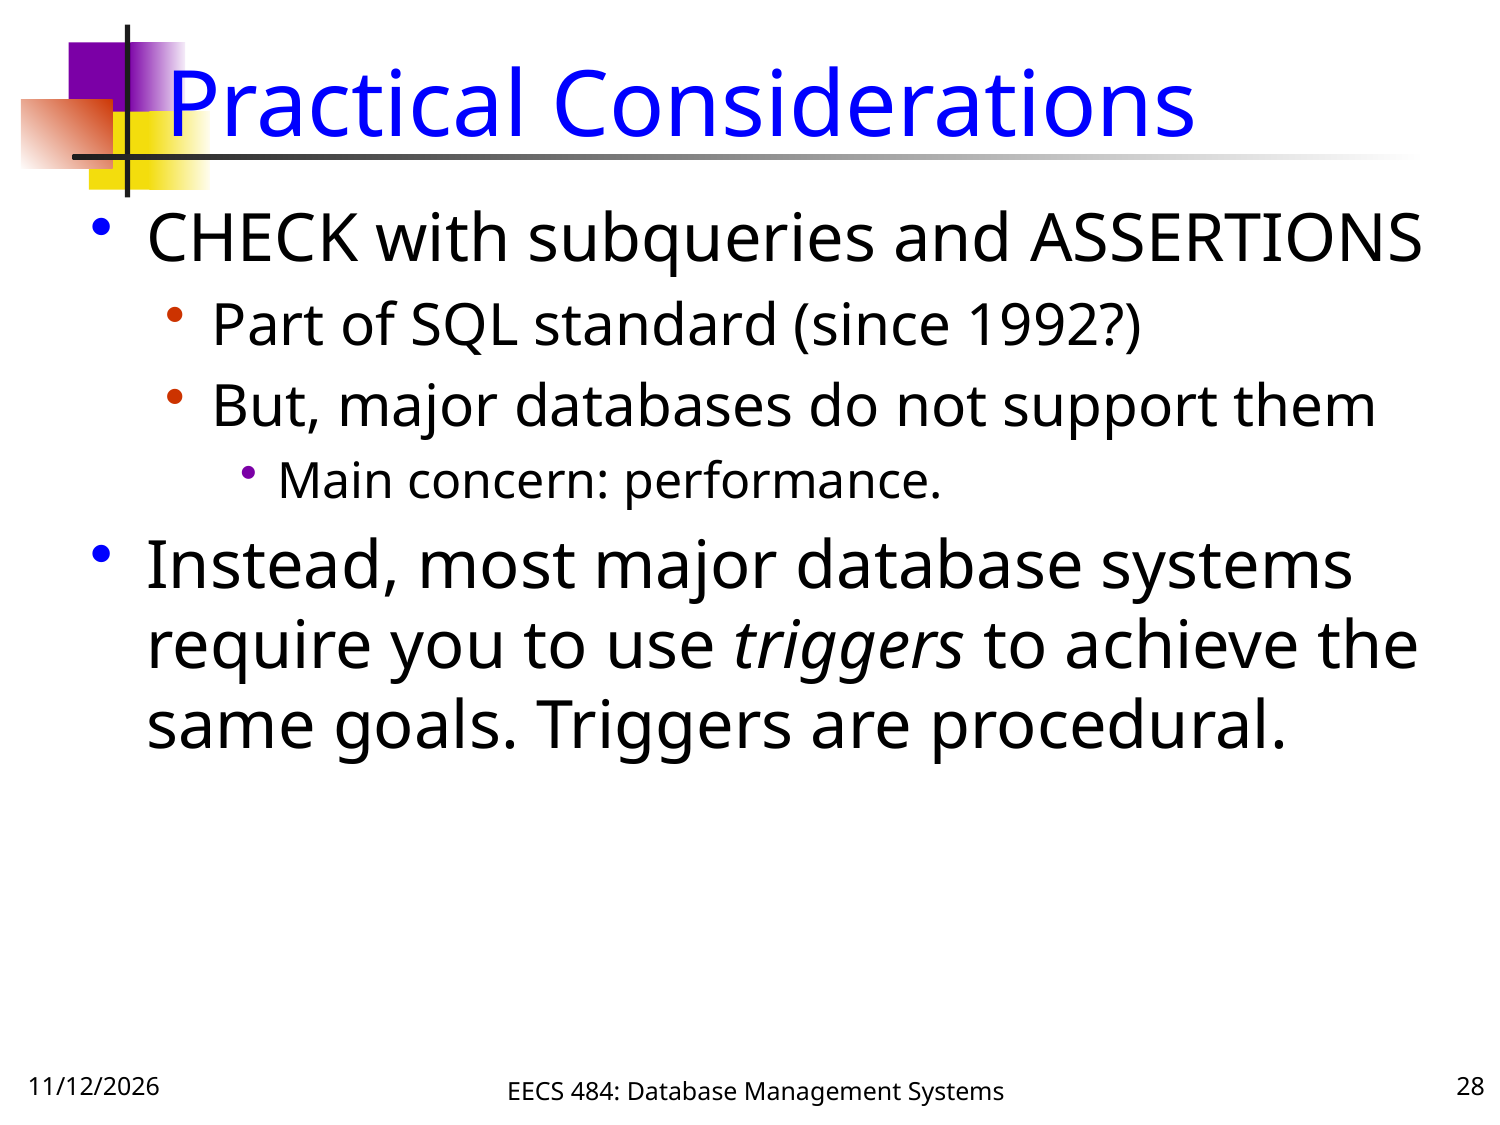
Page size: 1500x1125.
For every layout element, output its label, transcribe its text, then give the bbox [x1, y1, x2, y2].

list CHECK with subqueries and ASSERTIONS Part of SQL standard (since 1992?) But, major databases do not support them Main concern: performance. Instead, most major database systems require you to use triggers to achieve the same goals. Triggers are procedural. [75, 187, 1450, 950]
slide_number 28 [1187, 1037, 1500, 1113]
title Practical Considerations [150, 0, 1475, 163]
footer EECS 484: Database Management Systems [349, 1037, 1163, 1113]
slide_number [12, 1037, 326, 1113]
